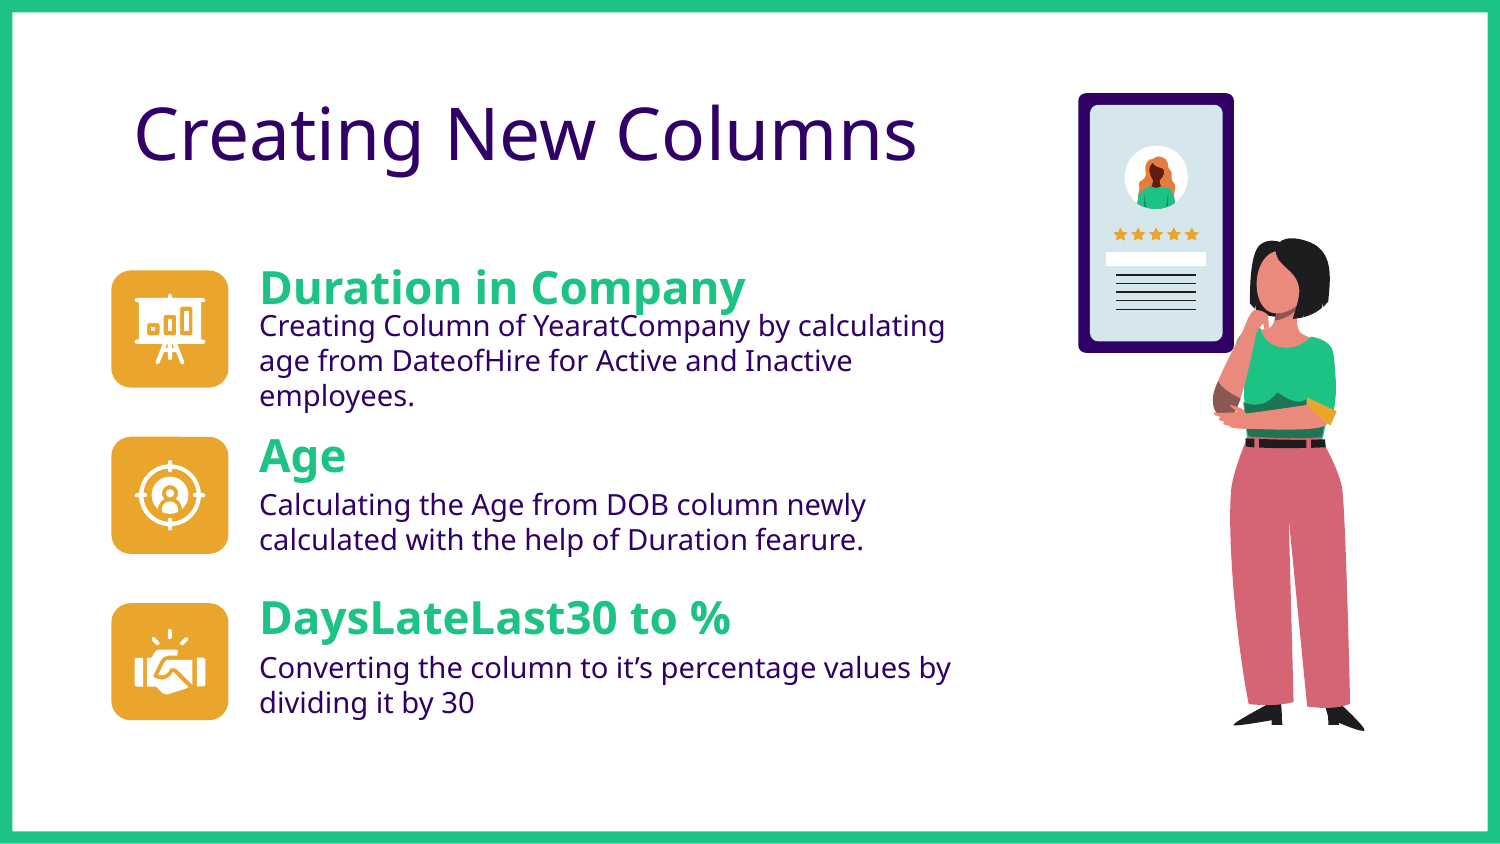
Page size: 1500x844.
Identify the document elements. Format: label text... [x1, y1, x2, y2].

title Creating New Columns [118, 72, 1382, 167]
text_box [134, 459, 206, 531]
subtitle Converting the column to it’s percentage values by dividing it by 30 [244, 633, 1018, 728]
text_box [111, 270, 229, 388]
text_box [134, 293, 206, 365]
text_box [134, 628, 206, 695]
subtitle Calculating the Age from DOB column newly calculated with the help of Duration fearure. [244, 471, 1018, 566]
subtitle DaysLateLast30 to % [244, 593, 1018, 633]
subtitle Age [244, 431, 1018, 471]
subtitle Duration in Company [244, 263, 1018, 292]
subtitle Creating Column of YearatCompany by calculating age from DateofHire for Active and Inactive employees. [244, 292, 1018, 403]
text_box [111, 436, 229, 554]
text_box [1078, 92, 1367, 732]
text_box [111, 603, 229, 721]
